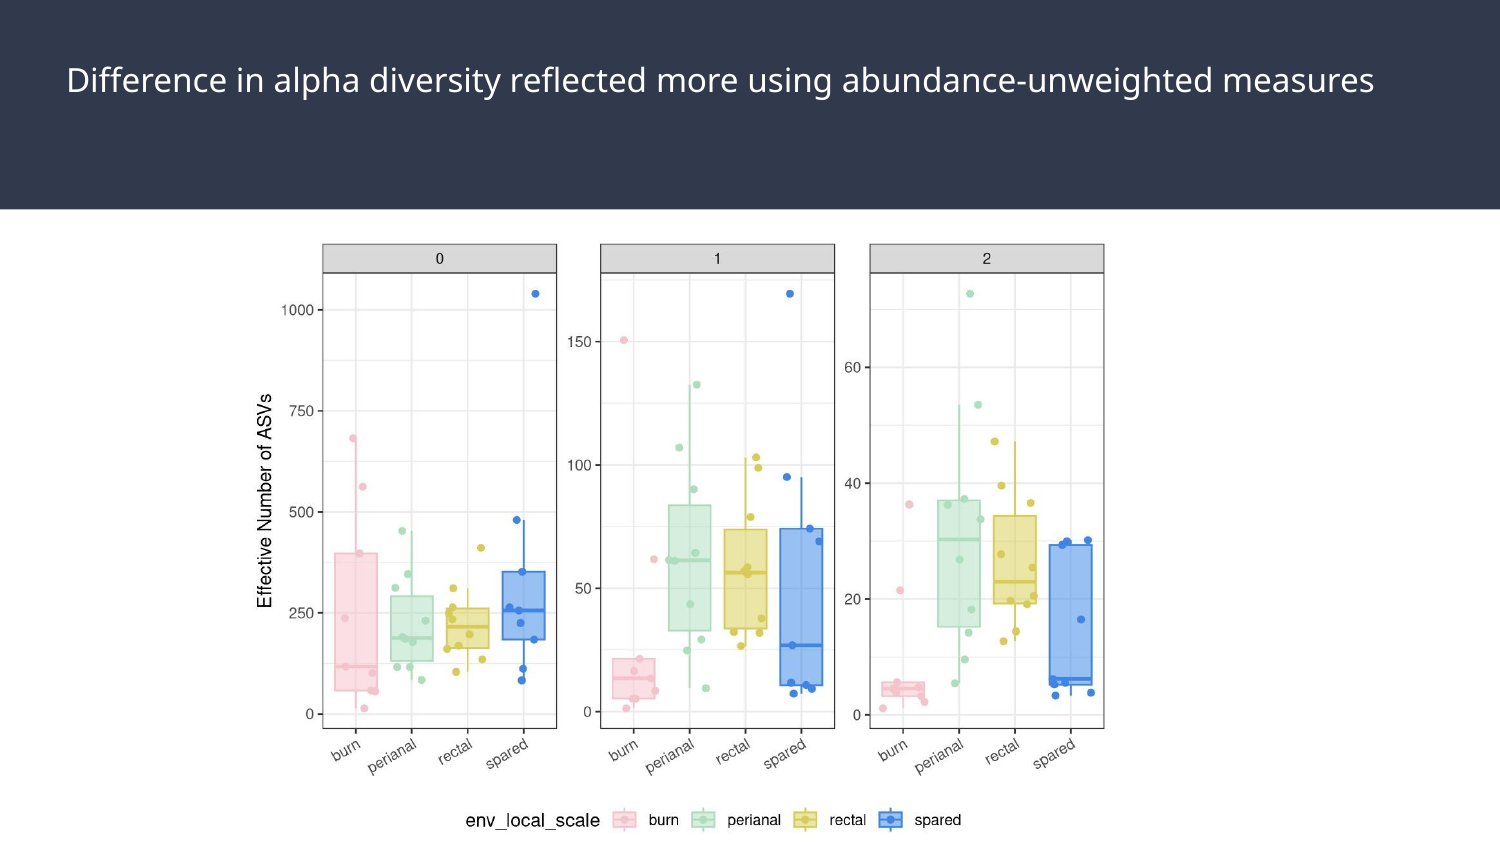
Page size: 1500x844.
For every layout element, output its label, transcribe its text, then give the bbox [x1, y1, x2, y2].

title Difference in alpha diversity reflected more using abundance-unweighted measures [51, 41, 1449, 145]
picture [237, 234, 1166, 844]
